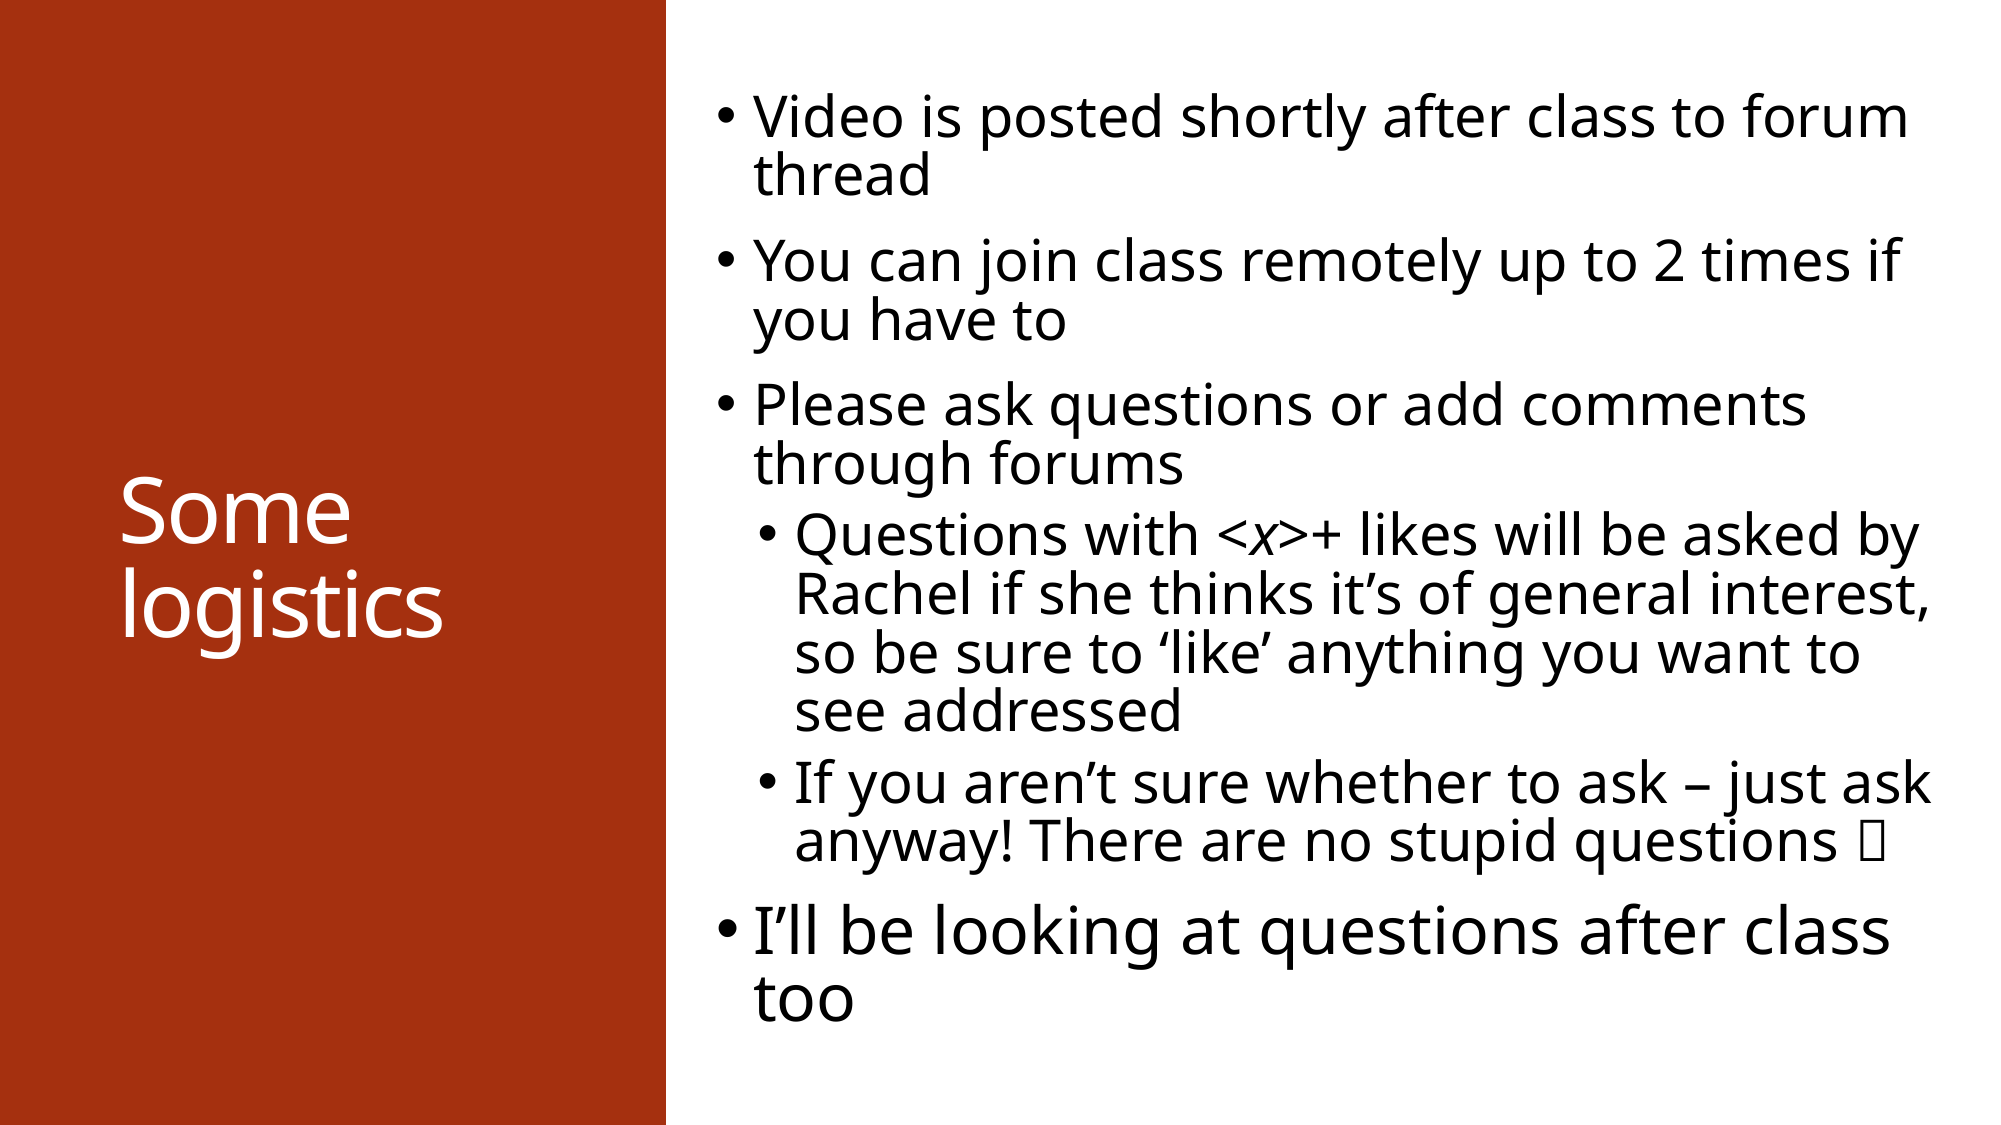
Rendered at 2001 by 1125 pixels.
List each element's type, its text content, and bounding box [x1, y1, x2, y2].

text_box [0, 0, 667, 1125]
title Some logistics [103, 173, 614, 952]
list Video is posted shortly after class to forum thread You can join class remotely up to 2 times if you have to Please ask questions or add comments through forums Questions with <x>+ likes will be asked by Rachel if she thinks it’s of general interest, so be sure to ‘like’ anything you want to see addressed If you aren’t sure whether to ask – just ask anyway! There are no stupid questions  I’ll be looking at questions after class too [700, 73, 1955, 1052]
